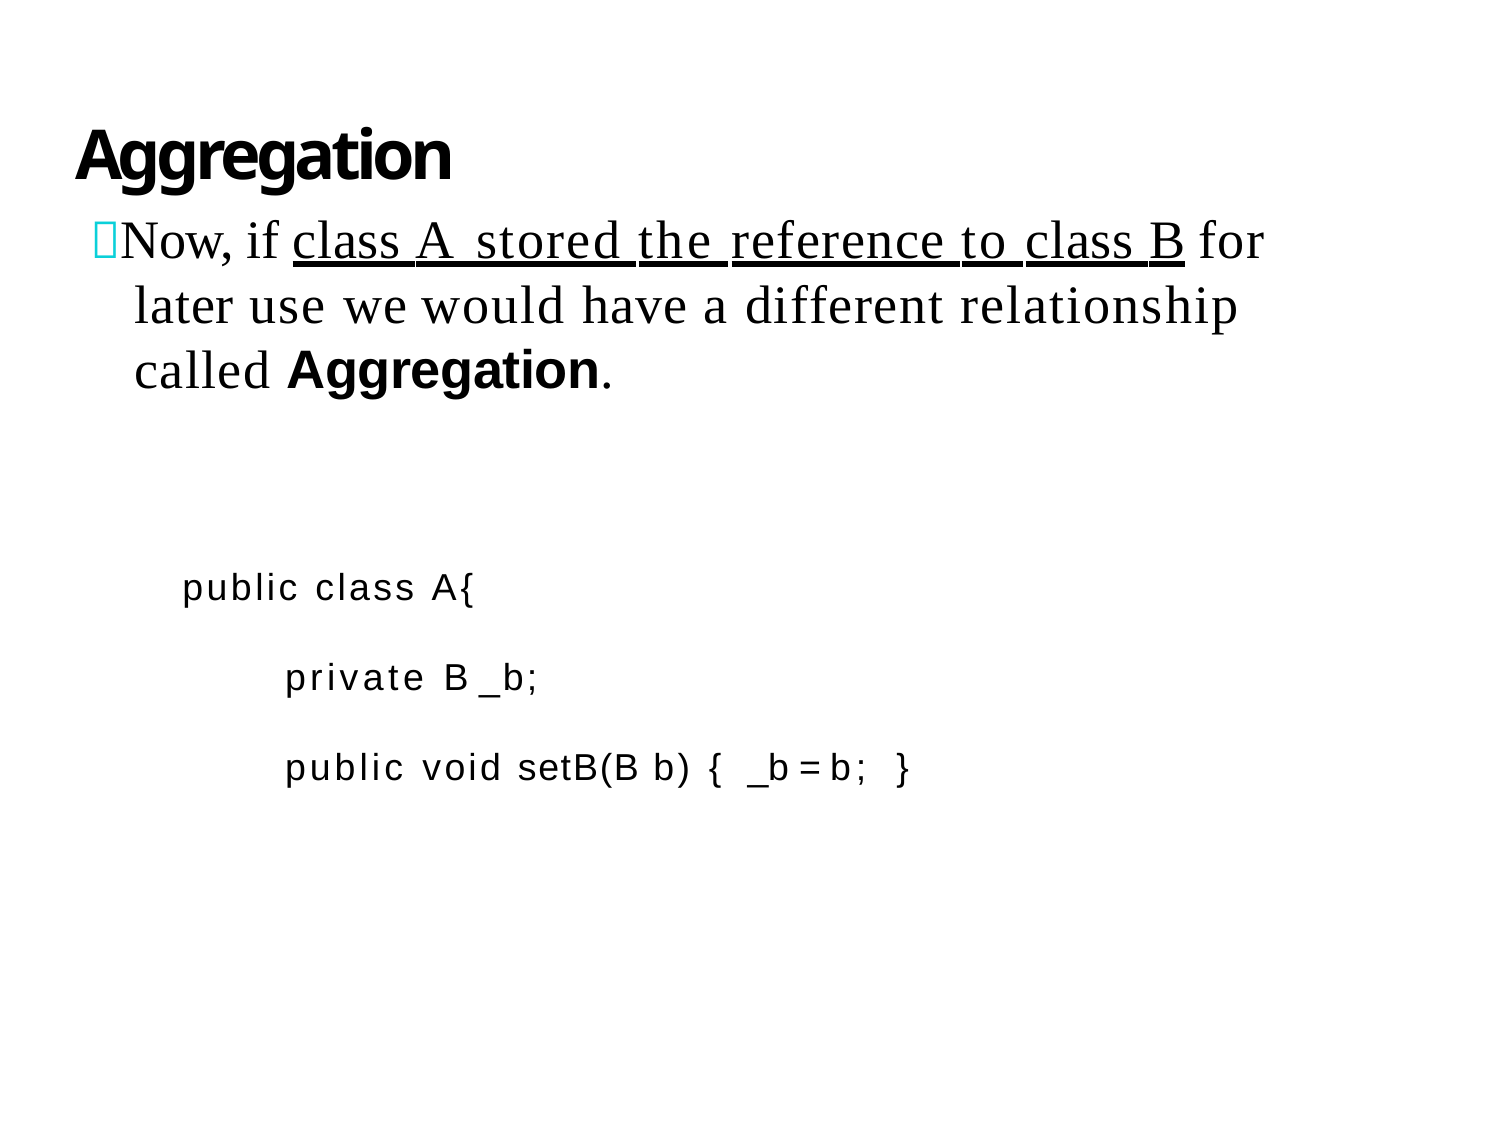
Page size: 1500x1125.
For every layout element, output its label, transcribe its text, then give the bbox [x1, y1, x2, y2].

text_box public class A { [180, 560, 535, 608]
text_box private B _b; [282, 650, 555, 698]
text_box public void setB(B b) { _b = b; } [282, 740, 967, 788]
title Aggregation Now, if class A stored the reference to class B for later use we would have a different relationship called Aggregation. [72, 88, 1369, 399]
